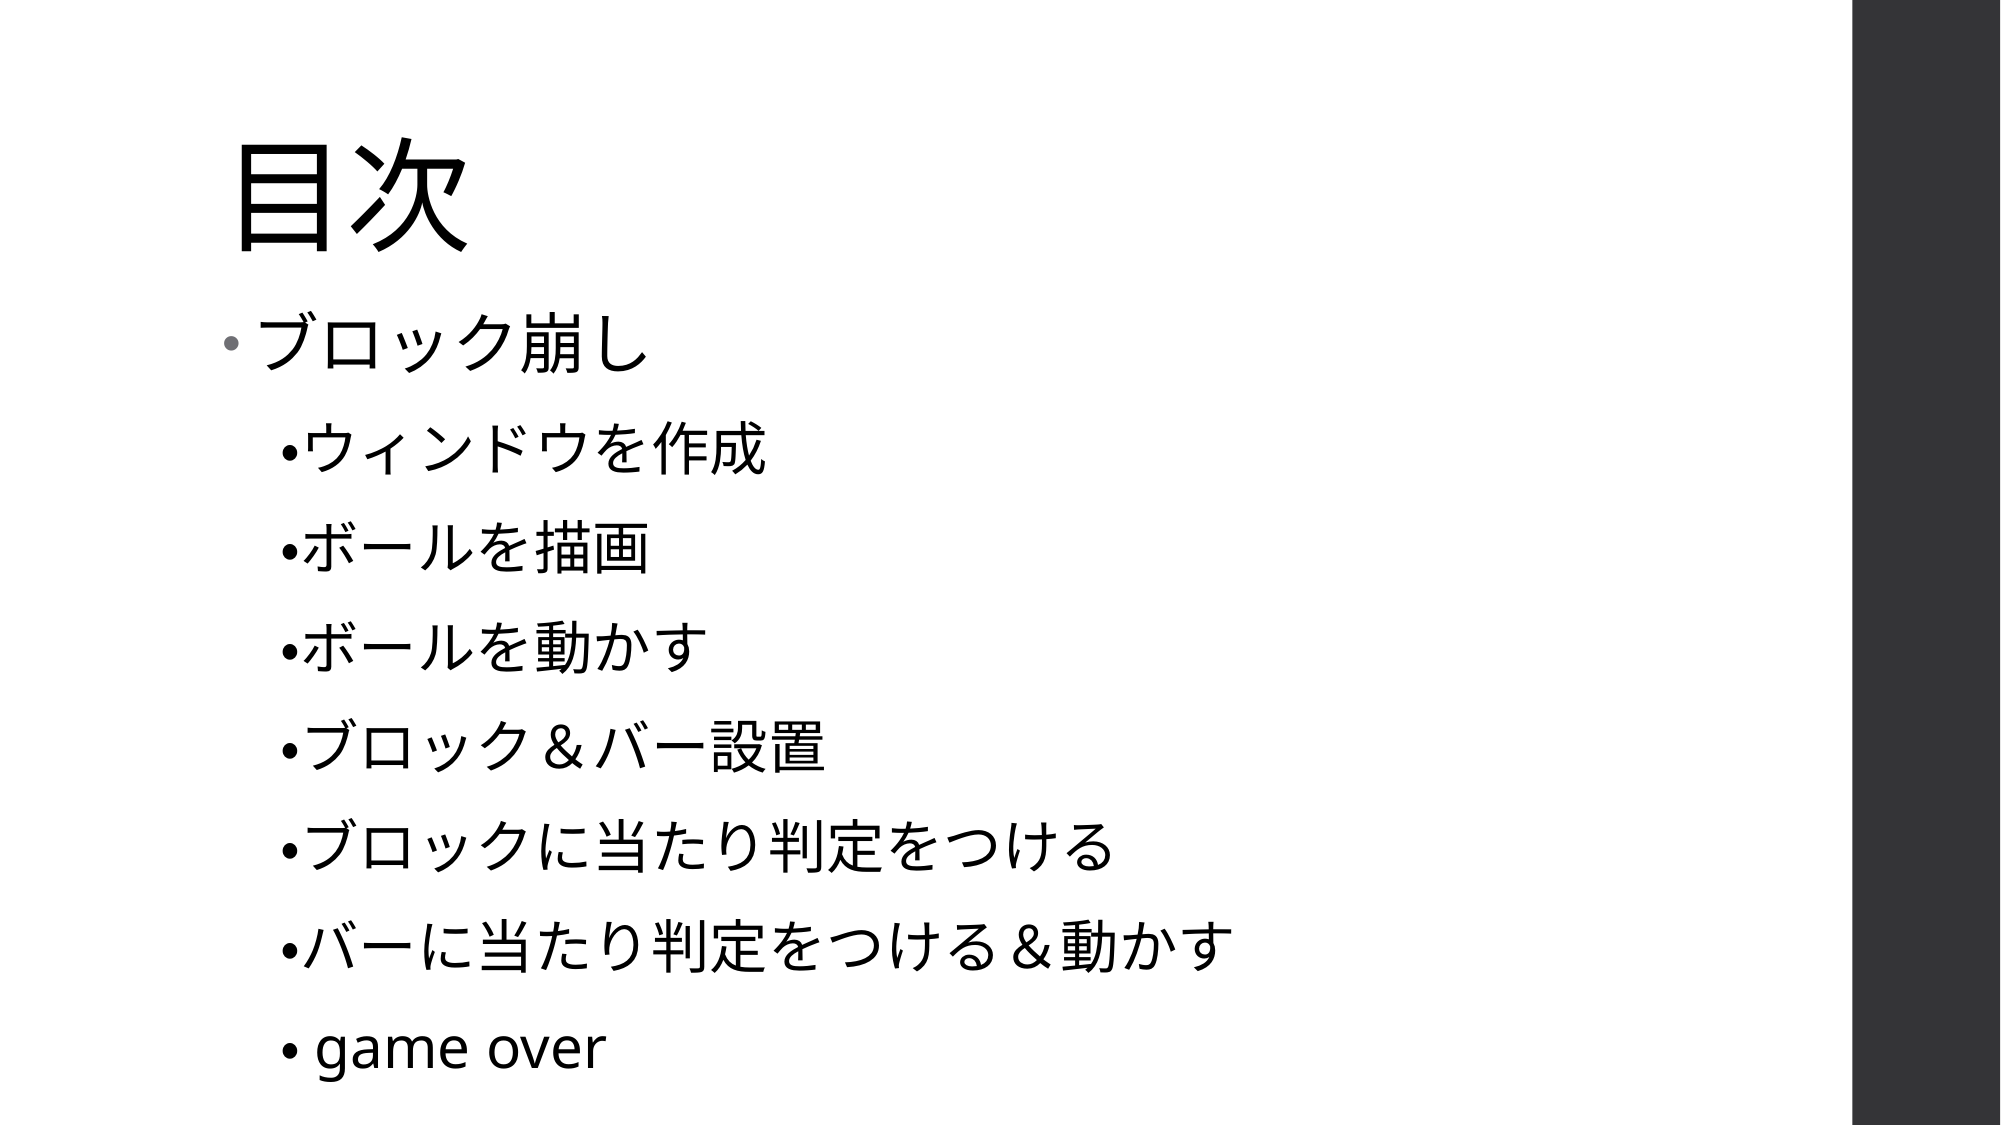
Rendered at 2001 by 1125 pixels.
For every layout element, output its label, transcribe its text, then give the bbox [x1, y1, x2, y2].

title 目次 [206, 60, 1797, 278]
list ブロック崩し ・ウィンドウを作成 ・ボールを描画 ・ボールを動かす ・ブロック＆バー設置 ・ブロックに当たり判定をつける ・バーに当たり判定をつける＆動かす ・game over [206, 299, 1617, 1125]
